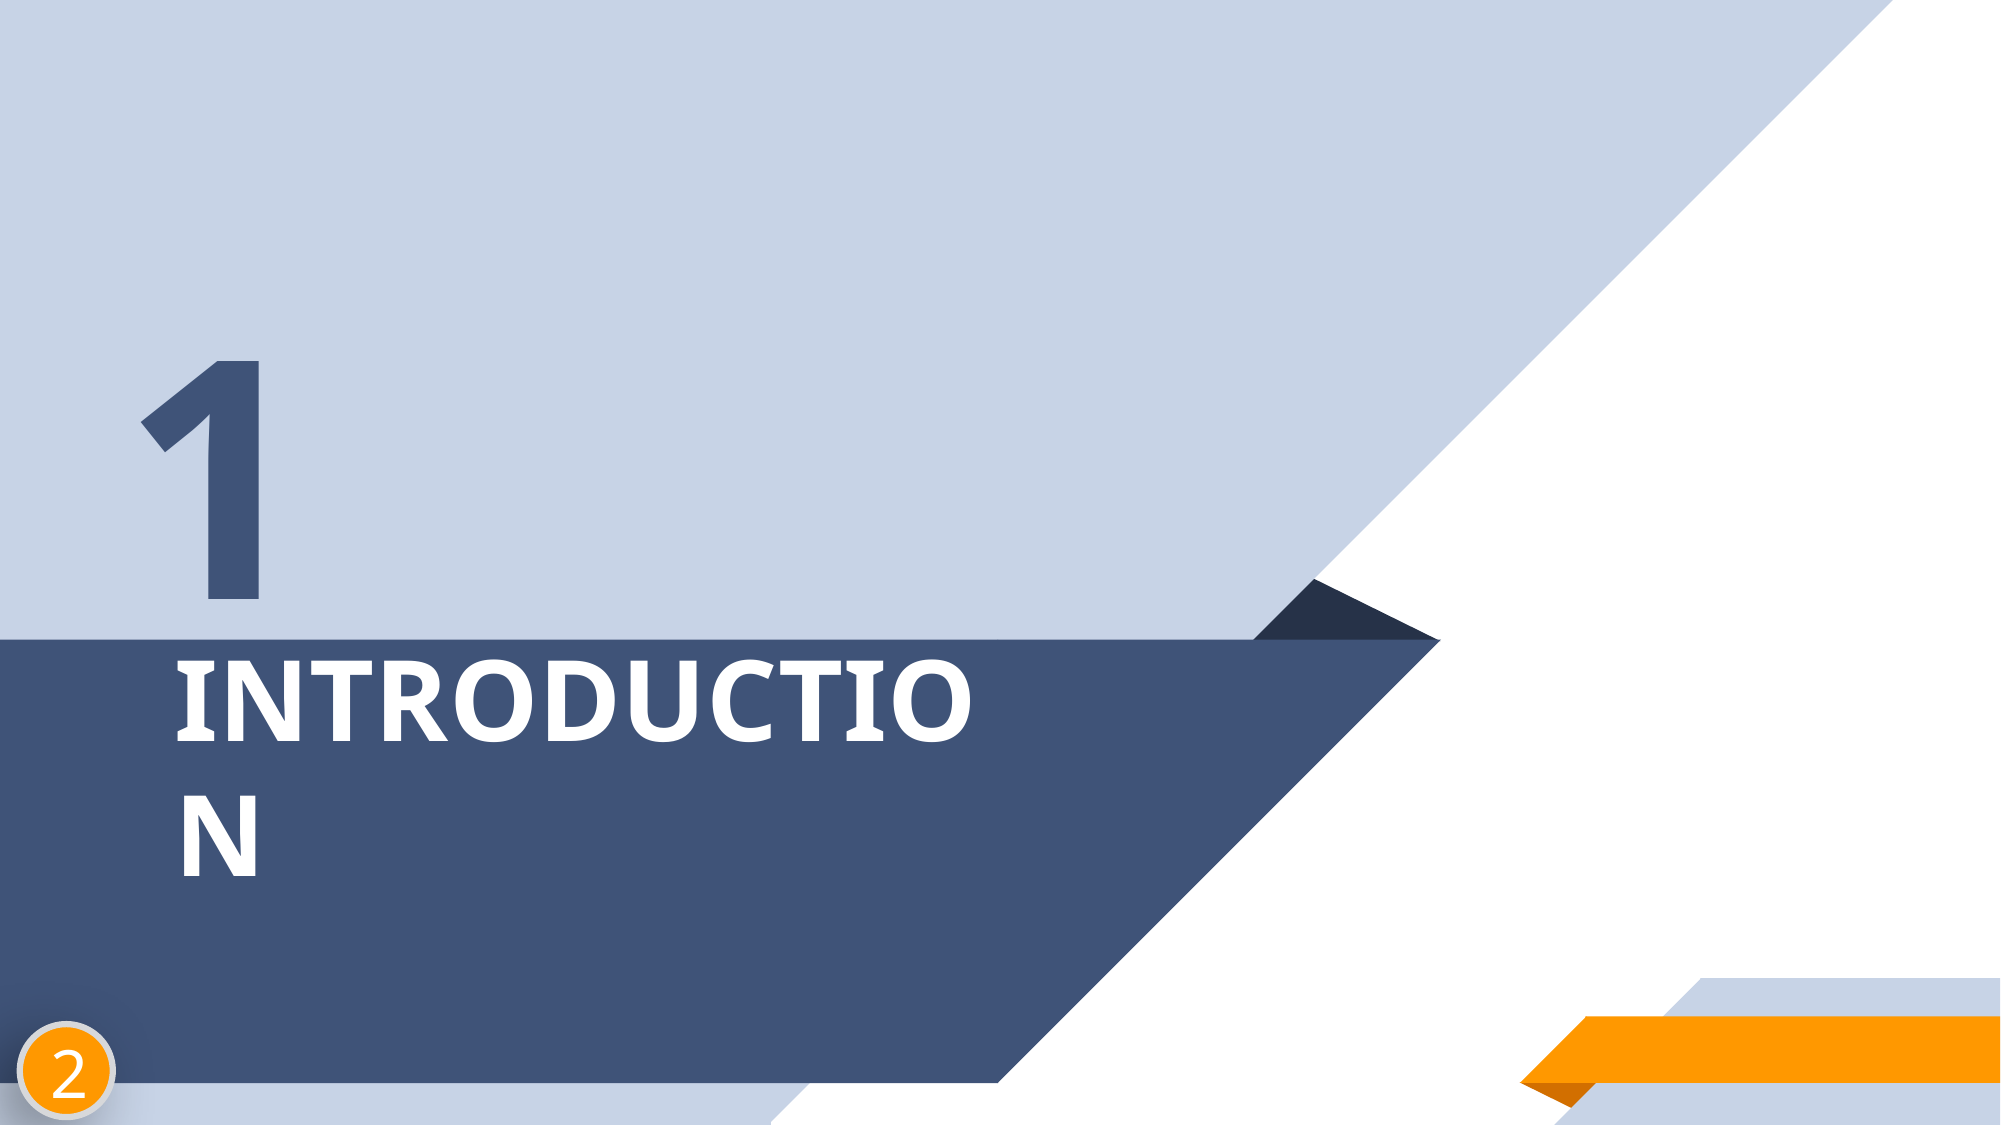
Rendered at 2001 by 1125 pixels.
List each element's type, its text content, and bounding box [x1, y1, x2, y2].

text_box 1 [101, 0, 579, 686]
title INTRODUCTION [154, 665, 1050, 920]
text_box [19, 1023, 114, 1122]
